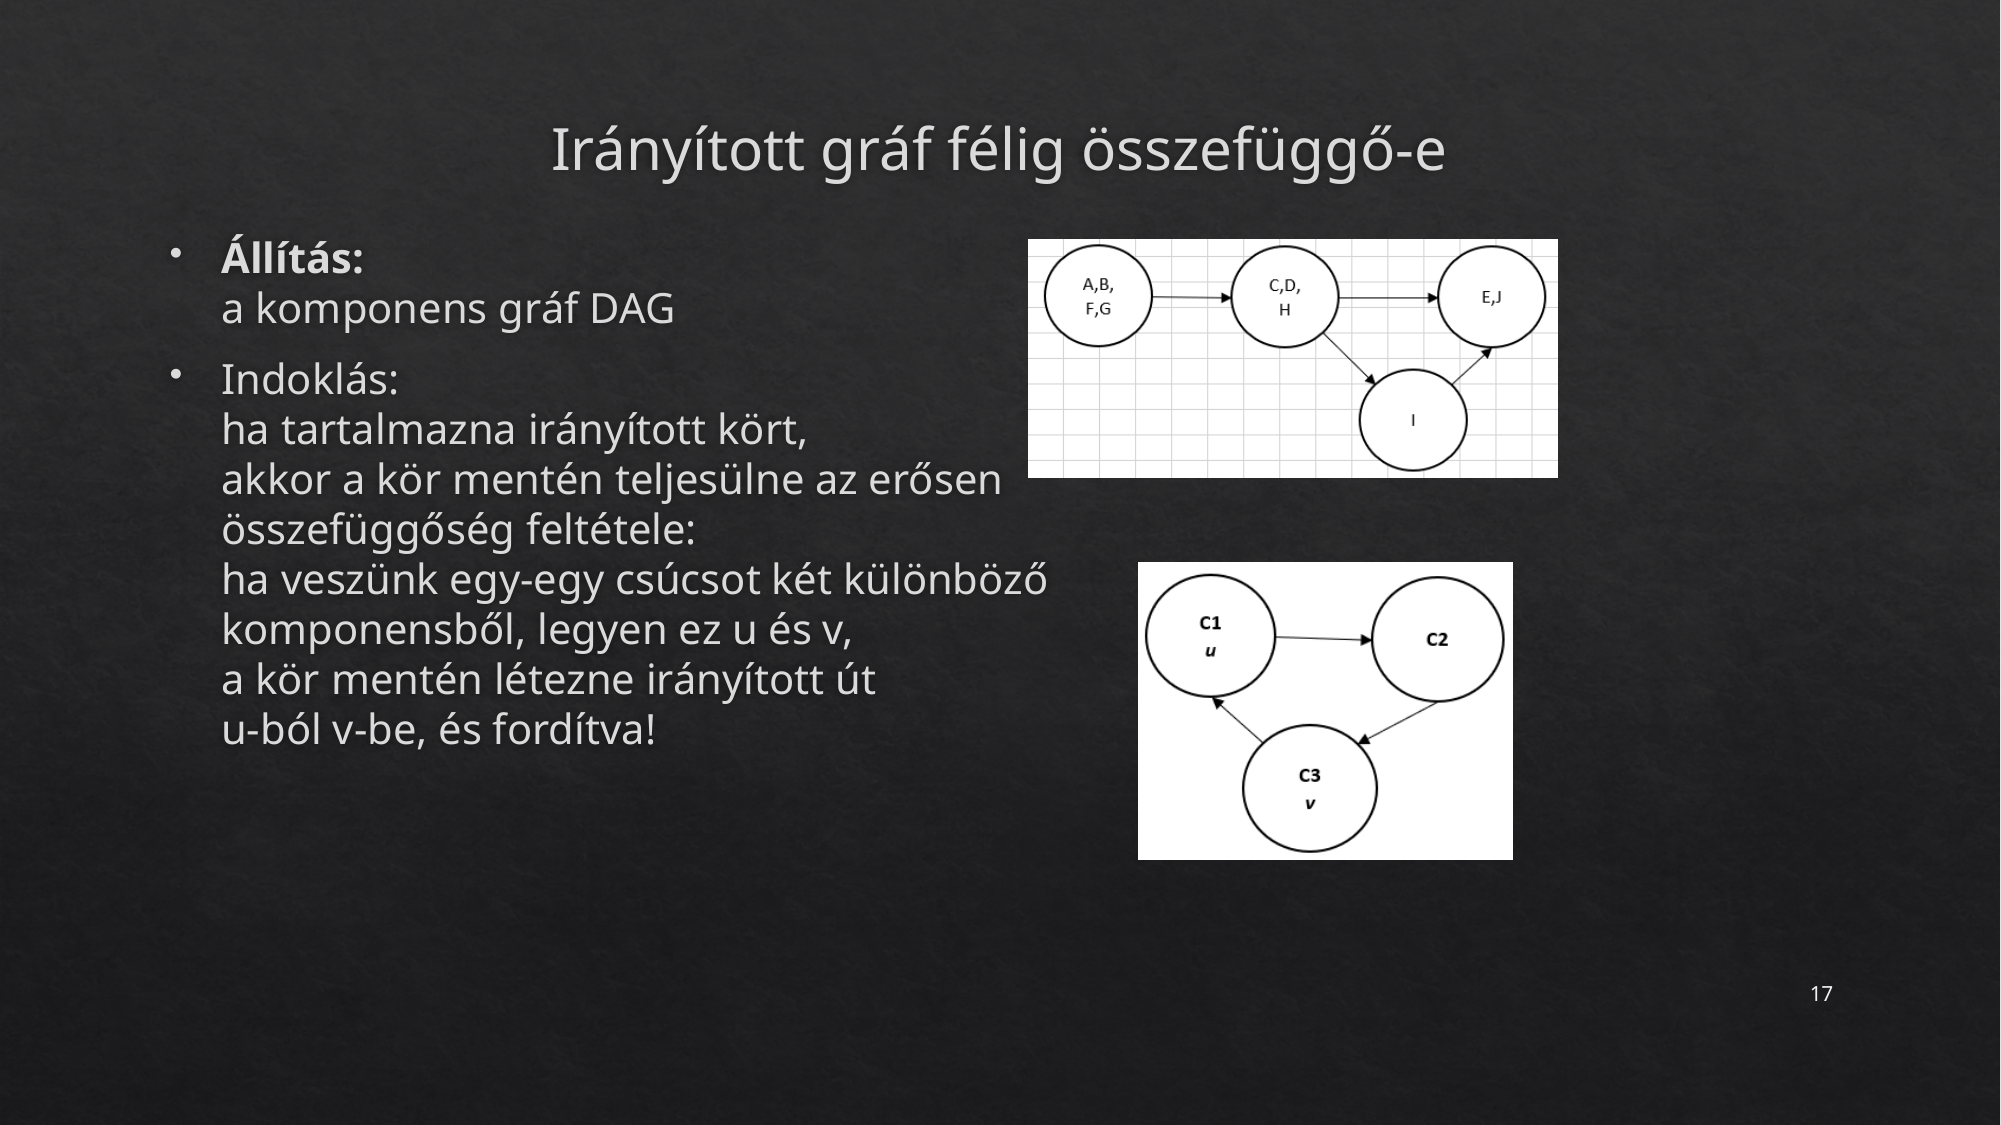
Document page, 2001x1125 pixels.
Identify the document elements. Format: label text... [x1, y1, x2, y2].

slide_number 17 [1724, 965, 1849, 1025]
picture [1138, 562, 1514, 861]
picture [1028, 239, 1558, 478]
title Irányított gráf félig összefüggő-e [149, 99, 1849, 196]
list Állítás: a komponens gráf DAG Indoklás: ha tartalmazna irányított kört, akkor a kör mentén teljesülne az erősen összefüggőség feltétele: ha veszünk egy-egy csúcsot két különböző komponensből, legyen ez u és v, a kör mentén létezne irányított út u-ból v-be, és fordítva! [149, 224, 1849, 950]
